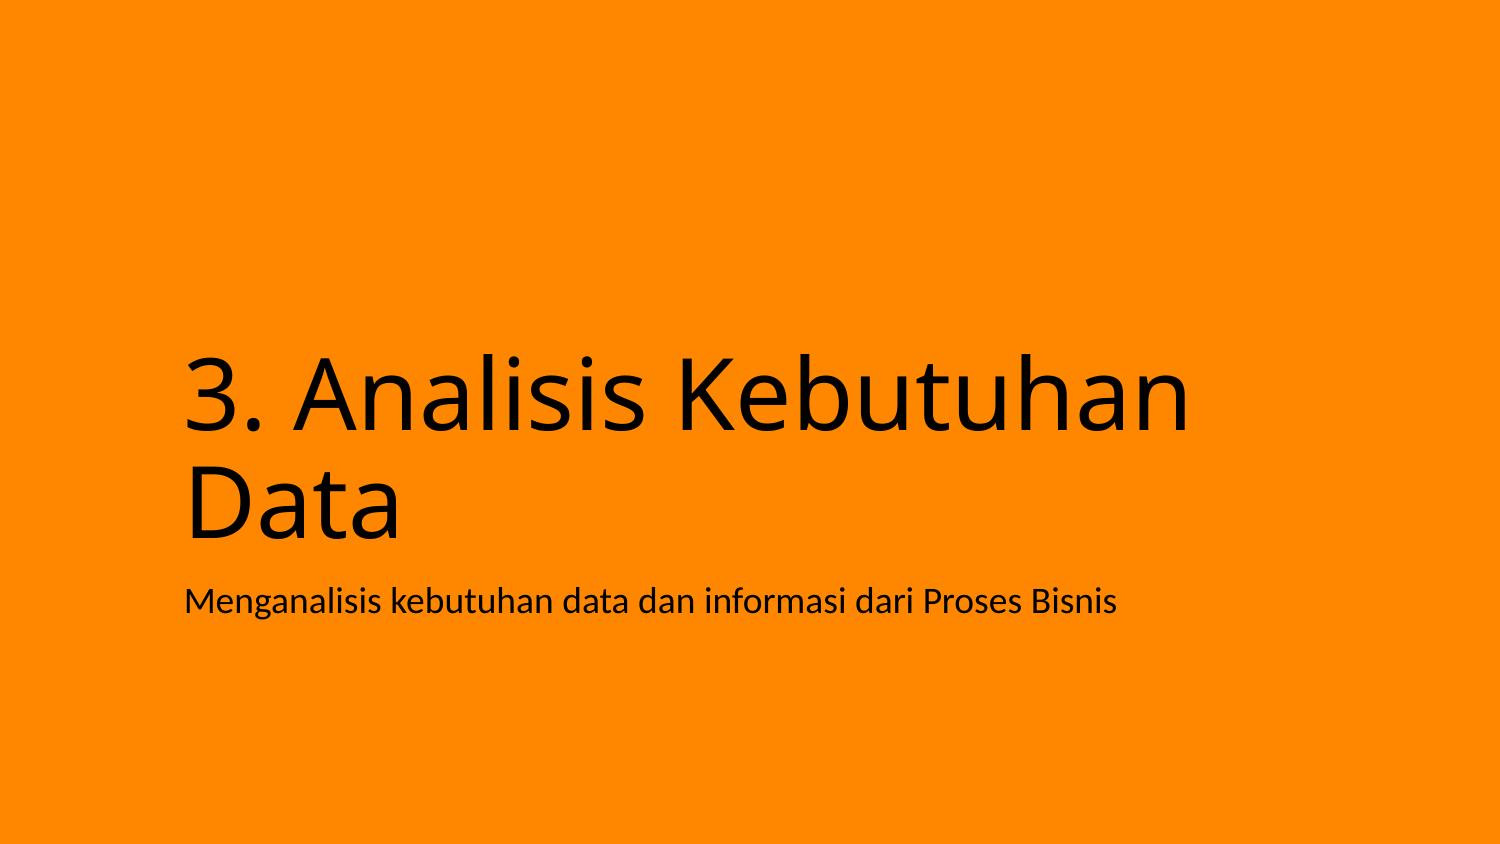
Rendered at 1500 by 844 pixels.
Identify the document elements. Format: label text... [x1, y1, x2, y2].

subtitle Menganalisis kebutuhan data dan informasi dari Proses Bisnis [168, 565, 1459, 660]
title 3. Analisis Kebutuhan Data [168, 384, 1311, 565]
